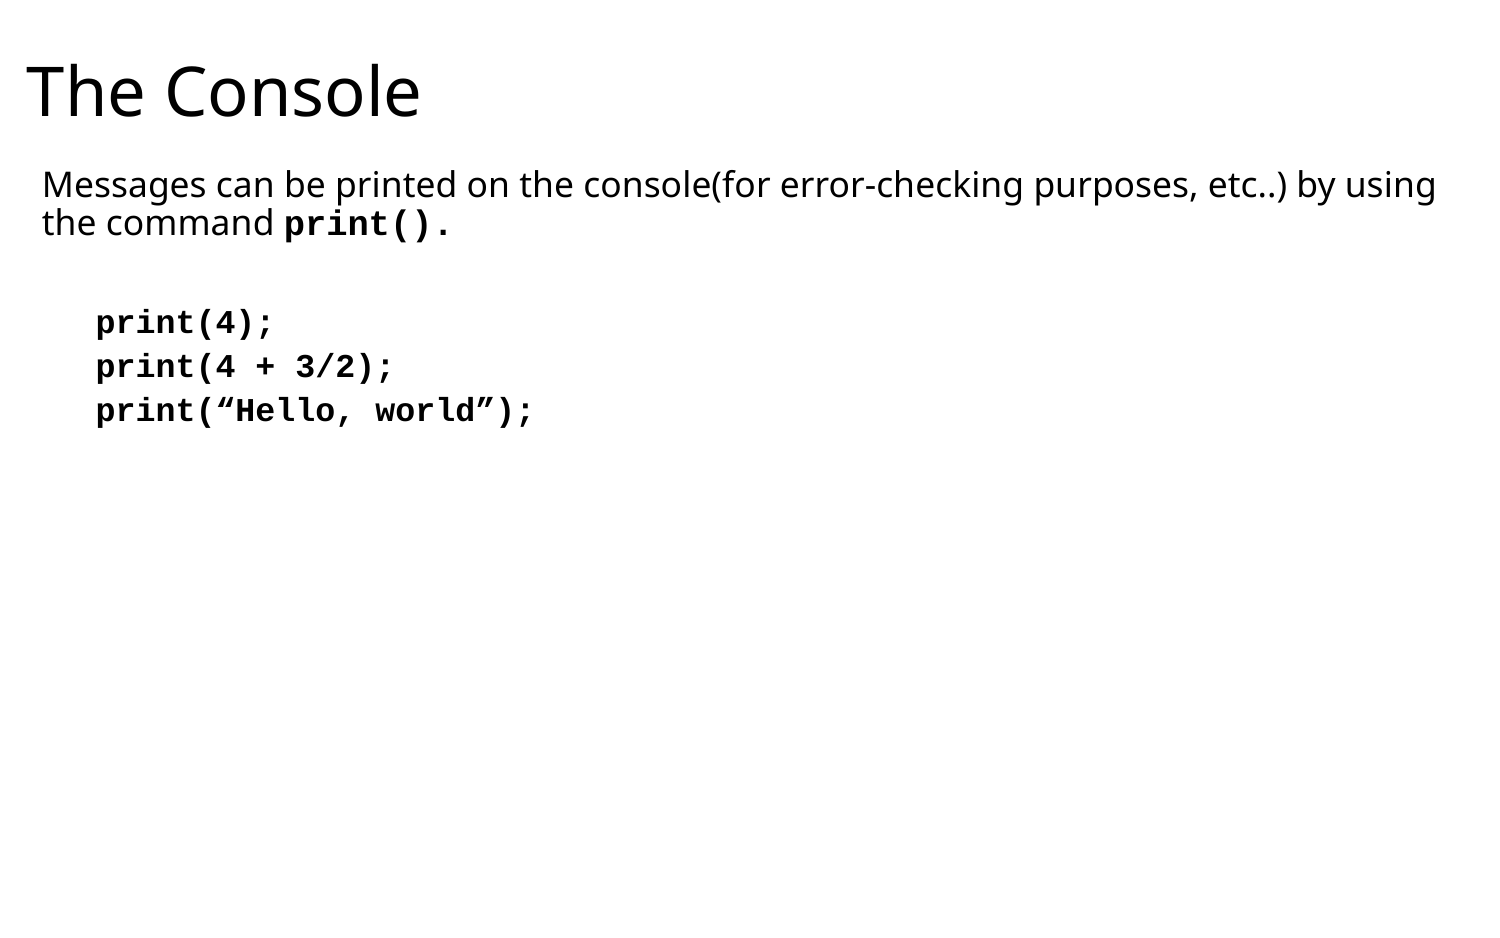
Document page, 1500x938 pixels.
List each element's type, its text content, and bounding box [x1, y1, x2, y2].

title The Console [26, 29, 1124, 132]
list Messages can be printed on the console(for error-checking purposes, etc..) by using the command print(). print(4); print(4 + 3/2); print(“Hello, world”); [26, 159, 1460, 890]
